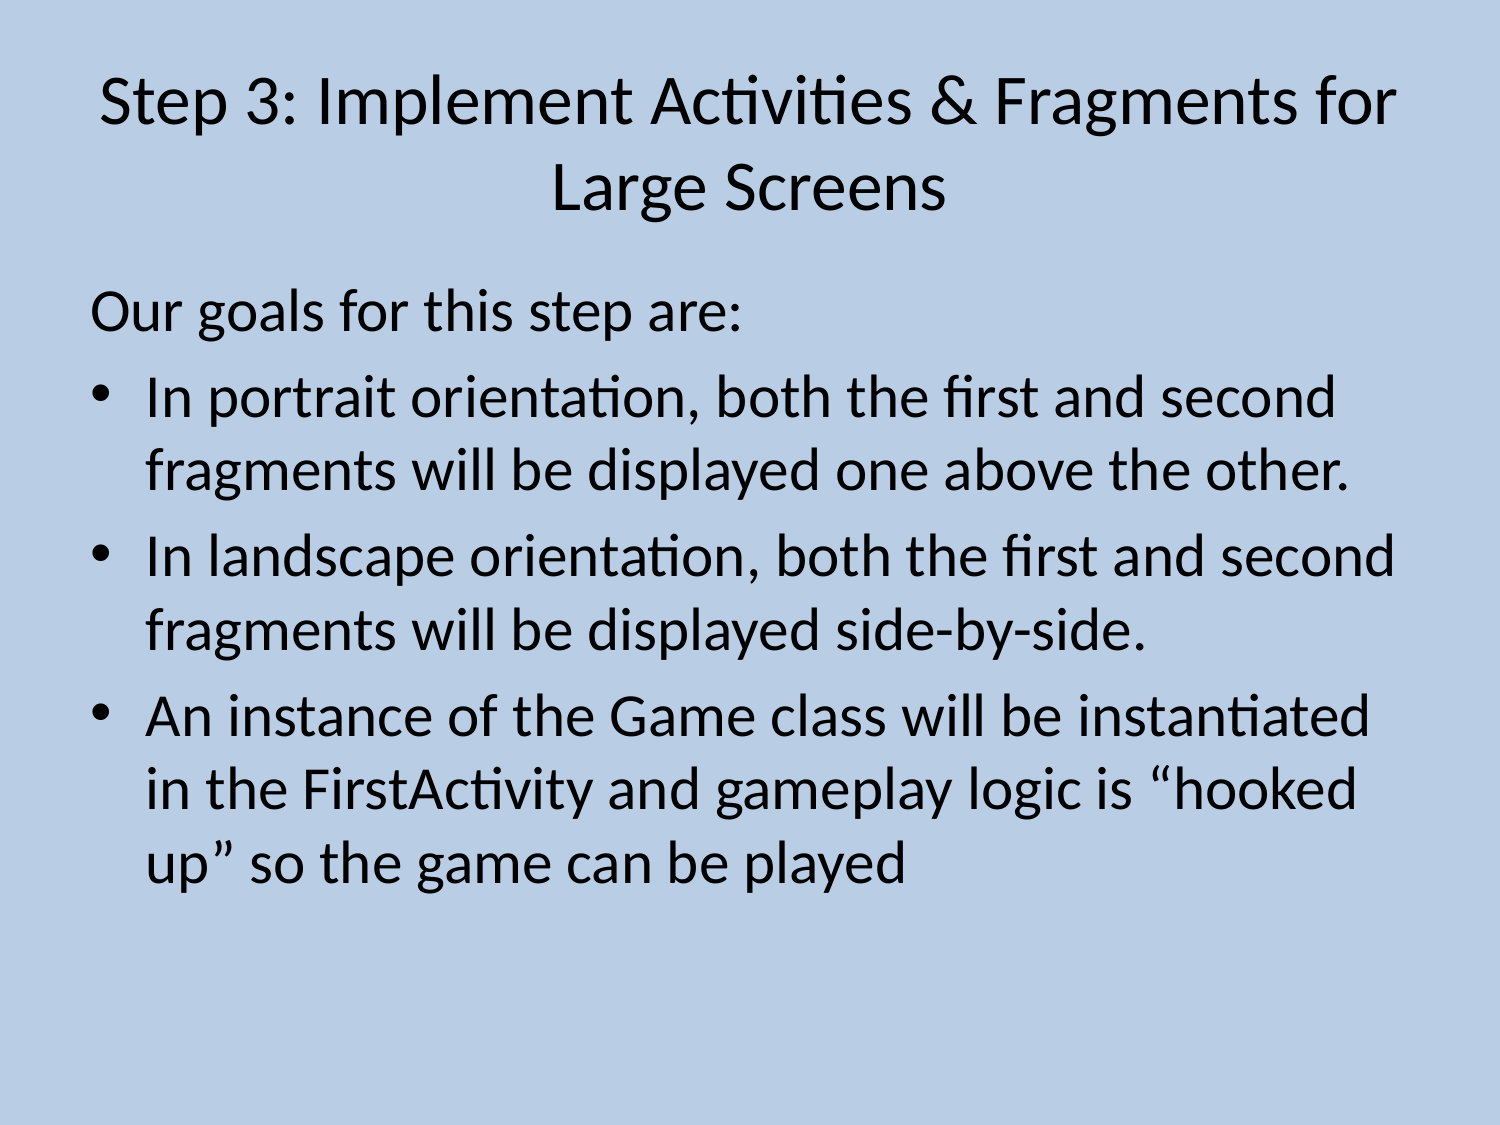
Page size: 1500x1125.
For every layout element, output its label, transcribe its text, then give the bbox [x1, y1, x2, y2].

list Our goals for this step are: In portrait orientation, both the first and second fragments will be displayed one above the other. In landscape orientation, both the first and second fragments will be displayed side-by-side. An instance of the Game class will be instantiated in the FirstActivity and gameplay logic is “hooked up” so the game can be played [75, 262, 1425, 1005]
title Step 3: Implement Activities & Fragments for Large Screens [75, 45, 1425, 233]
